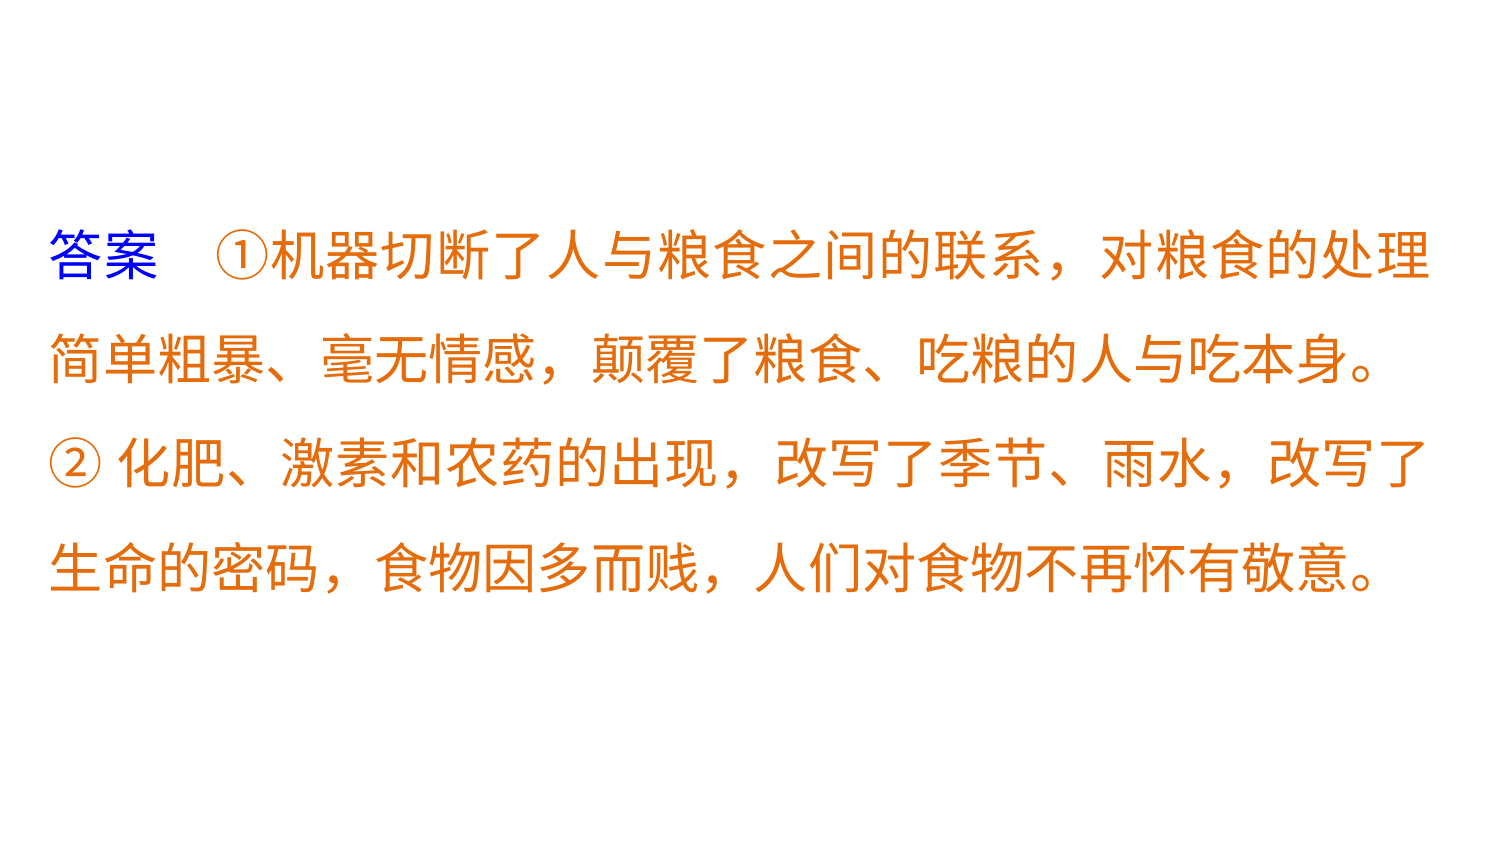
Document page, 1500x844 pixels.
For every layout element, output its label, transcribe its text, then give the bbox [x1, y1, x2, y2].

text_box 答案 ①机器切断了人与粮食之间的联系，对粮食的处理简单粗暴、毫无情感，颠覆了粮食、吃粮的人与吃本身。 ②化肥、激素和农药的出现，改写了季节、雨水，改写了生命的密码，食物因多而贱，人们对食物不再怀有敬意。 [34, 174, 1447, 607]
